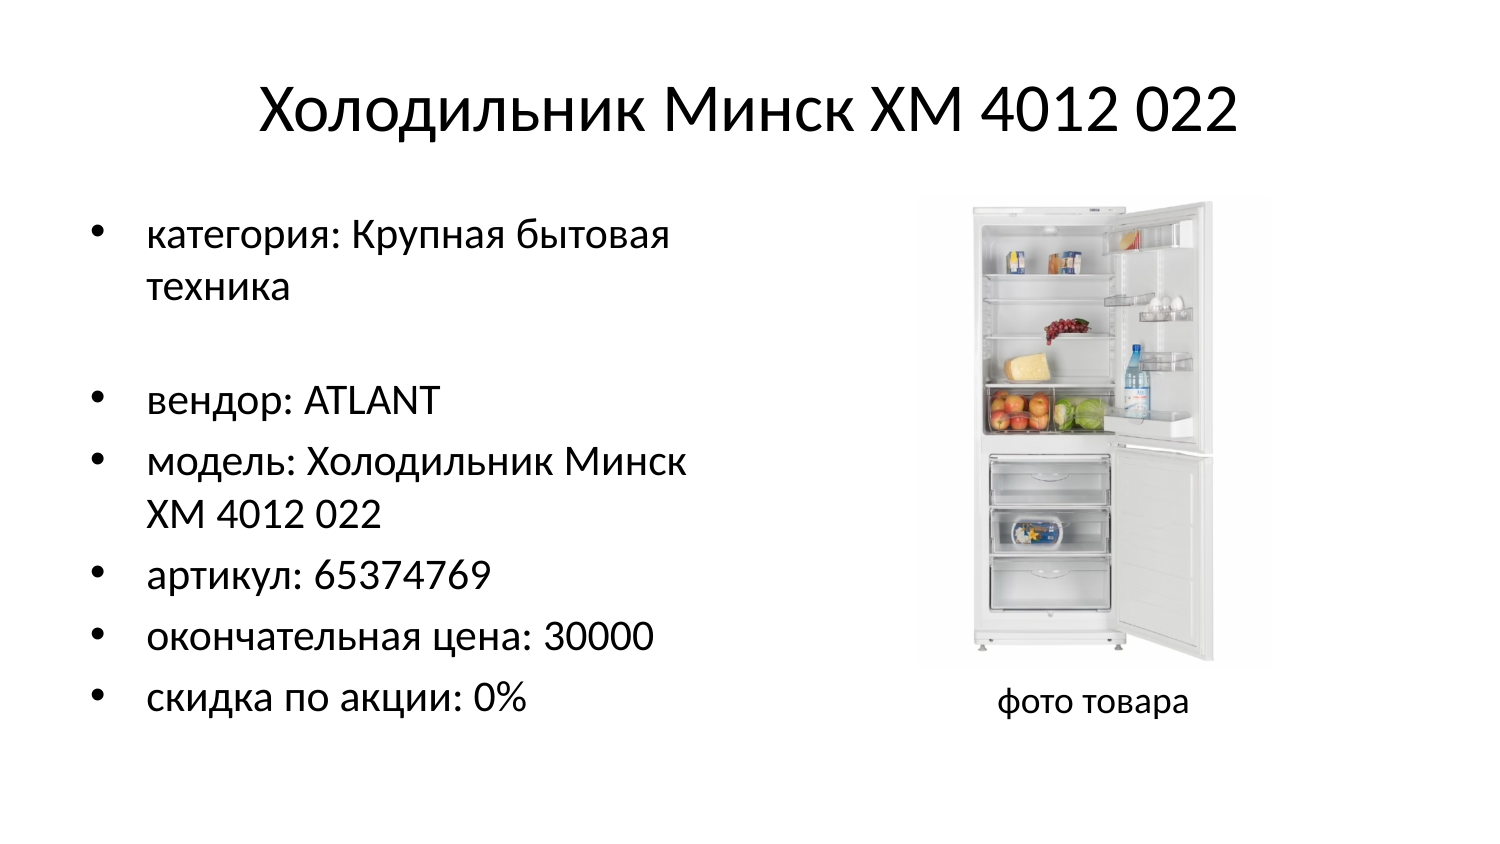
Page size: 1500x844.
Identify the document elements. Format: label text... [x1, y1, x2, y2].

picture [916, 195, 1272, 669]
list категория: Крупная бытовая техника вендор: ATLANT модель: Холодильник Минск ХМ 4012 022 артикул: 65374769 окончательная цена: 30000 скидка по акции: 0% [75, 196, 738, 754]
text_box фото товара [762, 668, 1425, 753]
title Холодильник Минск ХМ 4012 022 [75, 33, 1425, 175]
